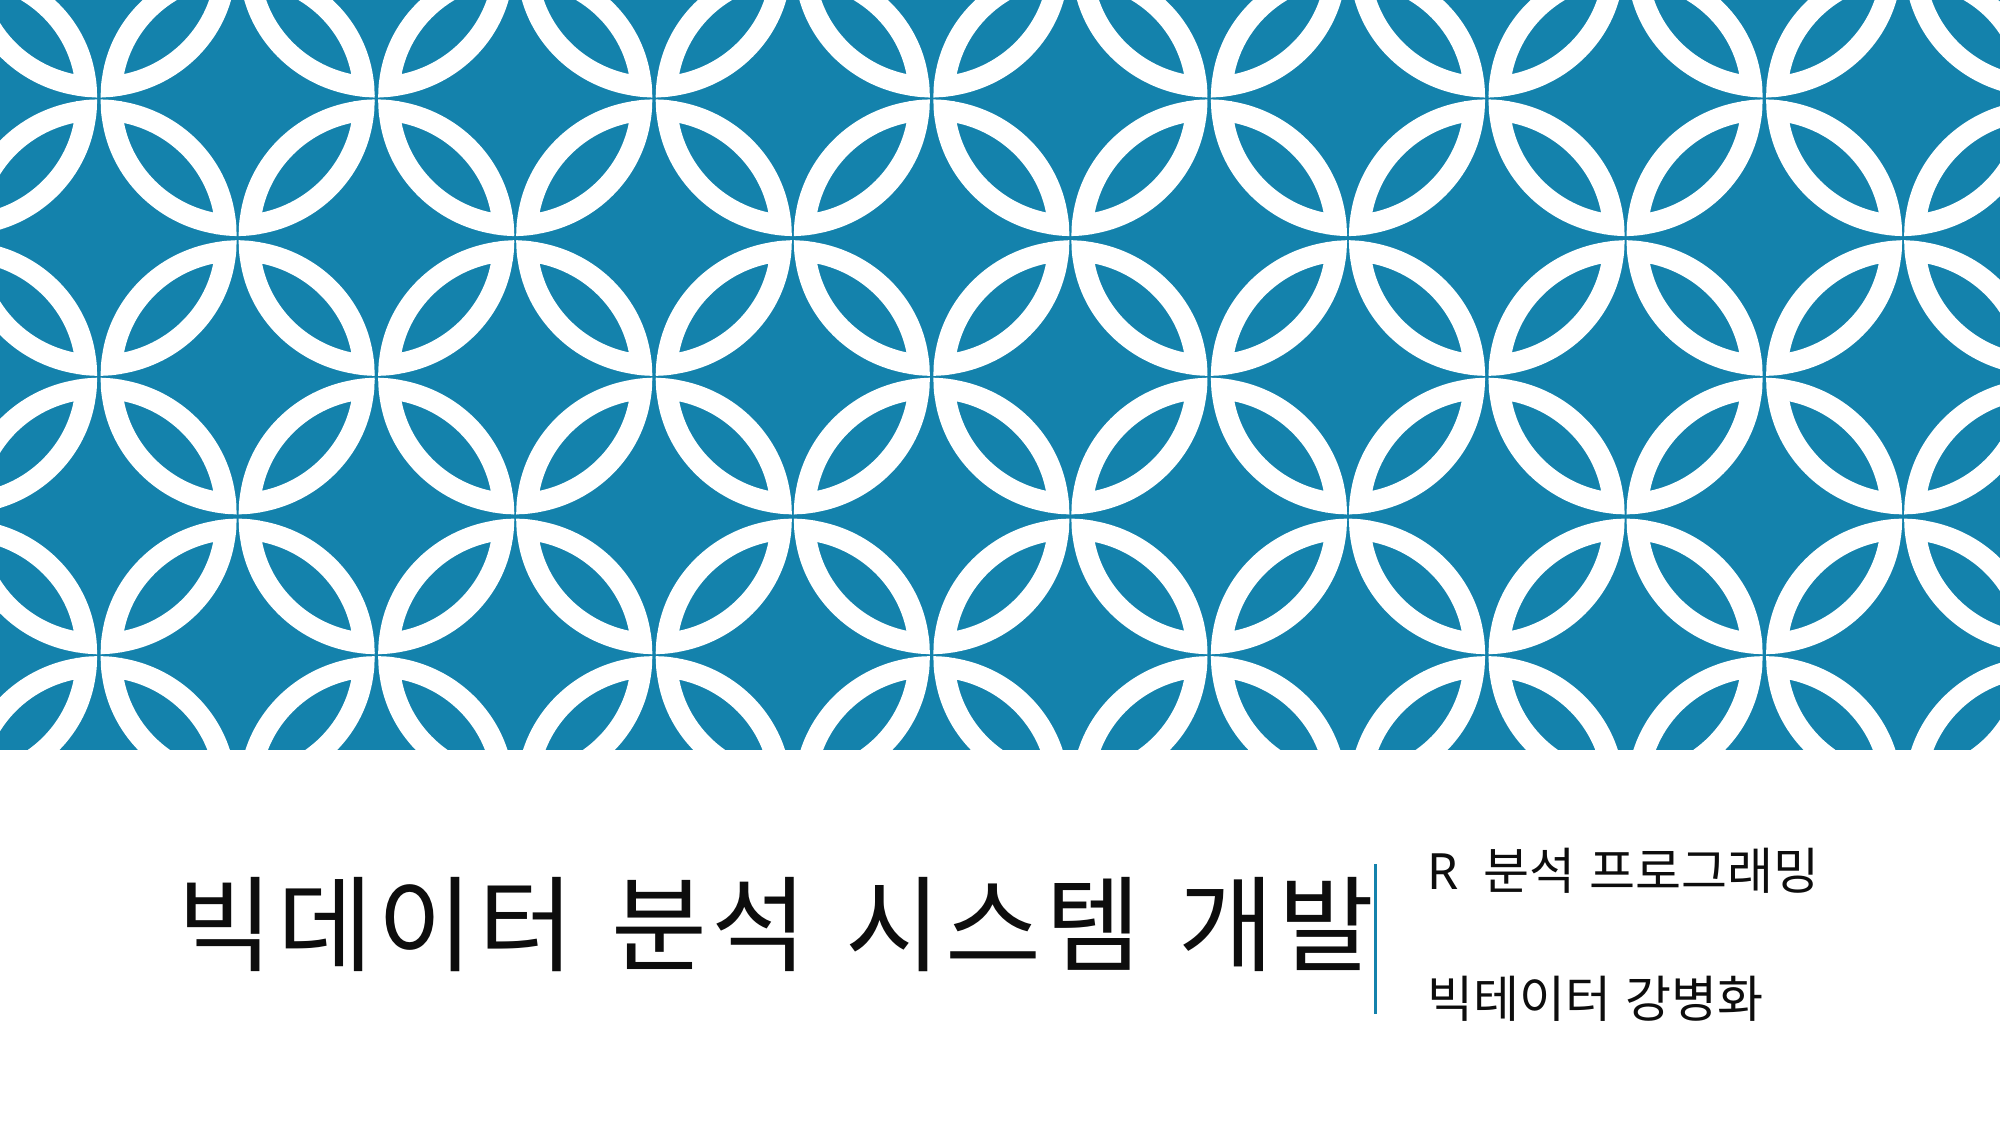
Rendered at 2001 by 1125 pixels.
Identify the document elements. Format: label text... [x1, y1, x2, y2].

subtitle R 분석 프로그래밍 빅테이터 강병화 [1412, 813, 1938, 1054]
title 빅데이터 분석 시스템 개발 [0, 813, 1391, 1054]
